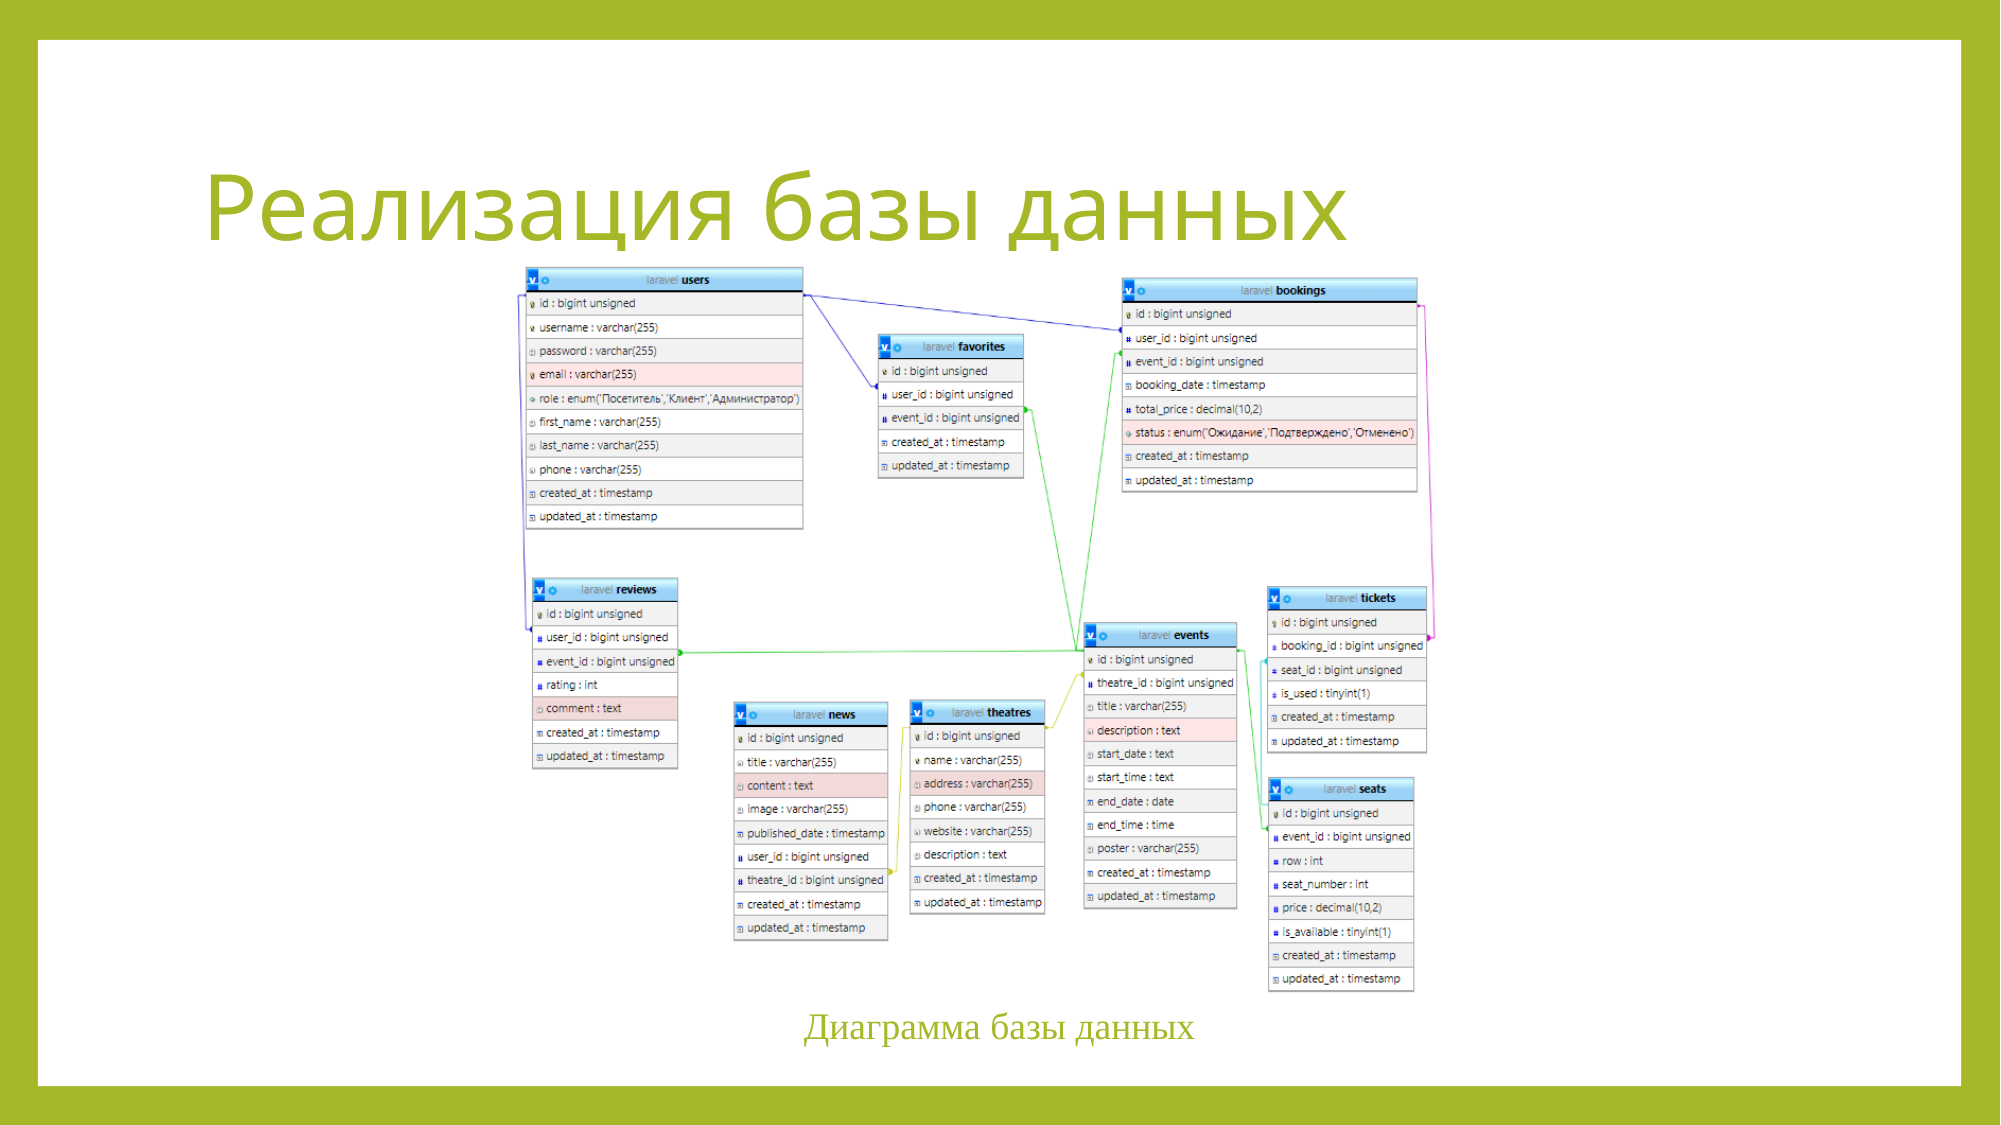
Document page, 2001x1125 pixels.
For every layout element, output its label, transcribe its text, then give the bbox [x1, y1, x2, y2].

text_box Диаграмма базы данных [725, 1016, 1275, 1055]
title Реализация базы данных [187, 99, 1808, 323]
picture [497, 251, 1442, 1007]
